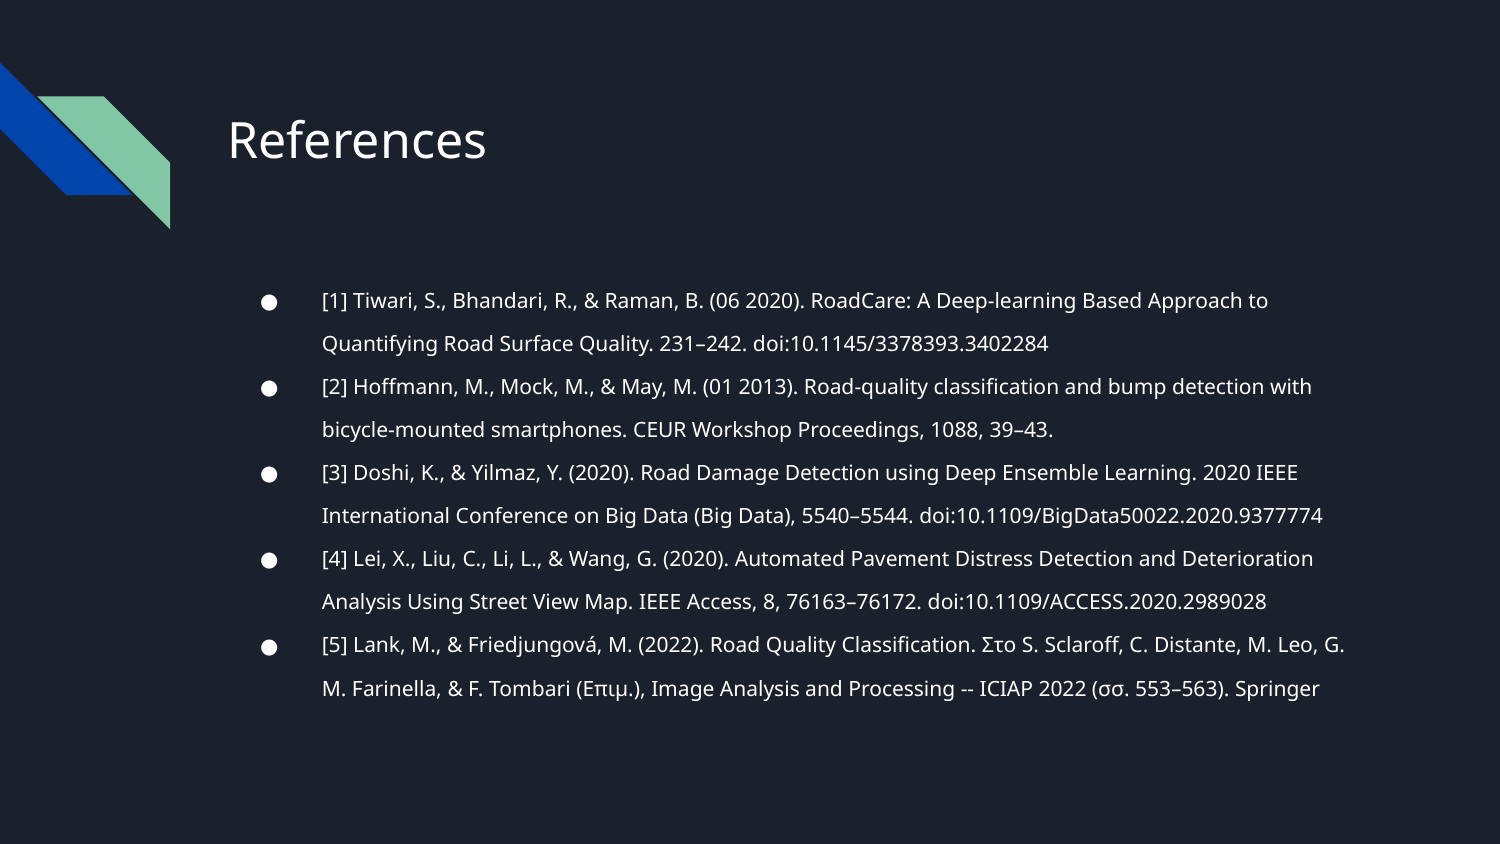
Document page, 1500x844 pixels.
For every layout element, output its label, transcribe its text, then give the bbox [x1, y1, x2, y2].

text_box [1] Tiwari, S., Bhandari, R., & Raman, B. (06 2020). RoadCare: A Deep-learning Based Approach to Quantifying Road Surface Quality. 231–242. doi:10.1145/3378393.3402284 [2] Hoffmann, M., Mock, M., & May, M. (01 2013). Road-quality classification and bump detection with bicycle-mounted smartphones. CEUR Workshop Proceedings, 1088, 39–43. [3] Doshi, K., & Yilmaz, Y. (2020). Road Damage Detection using Deep Ensemble Learning. 2020 IEEE International Conference on Big Data (Big Data), 5540–5544. doi:10.1109/BigData50022.2020.9377774 [4] Lei, X., Liu, C., Li, L., & Wang, G. (2020). Automated Pavement Distress Detection and Deterioration Analysis Using Street View Map. IEEE Access, 8, 76163–76172. doi:10.1109/ACCESS.2020.2989028 [5] Lank, M., & Friedjungová, M. (2022). Road Quality Classification. Στο S. Sclaroff, C. Distante, M. Leo, G. M. Farinella, & F. Tombari (Επιμ.), Image Analysis and Processing -- ICIAP 2022 (σσ. 553–563). Springer [212, 256, 1368, 734]
text_box References [212, 89, 1368, 240]
